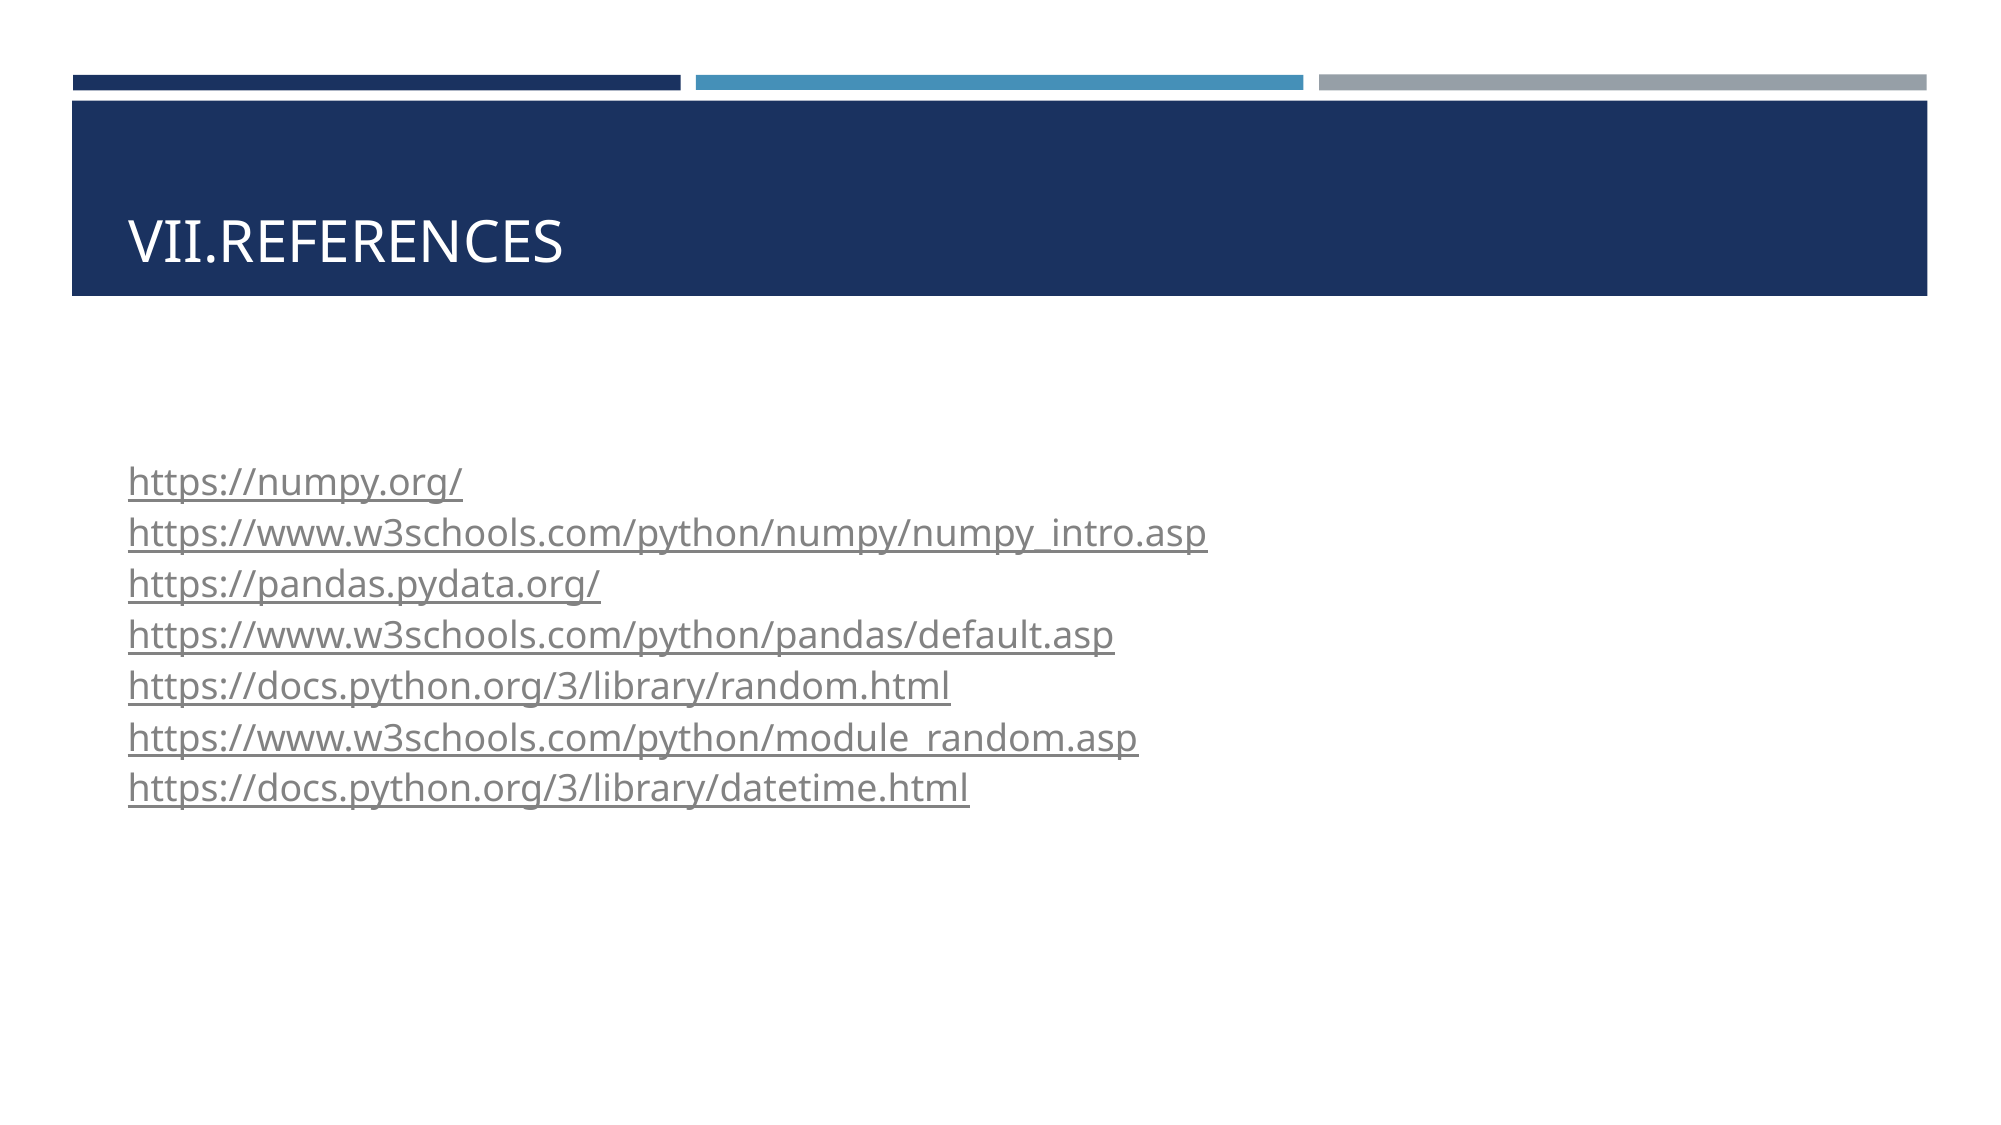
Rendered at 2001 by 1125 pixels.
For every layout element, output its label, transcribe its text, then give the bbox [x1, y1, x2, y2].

title REFERENCES [95, 115, 1905, 282]
list https://numpy.org/ https://www.w3schools.com/python/numpy/numpy_intro.asp https://pandas.pydata.org/ https://www.w3schools.com/python/pandas/default.asp https://docs.python.org/3/library/random.html https://www.w3schools.com/python/module_random.asp https://docs.python.org/3/library/datetime.html [95, 357, 1905, 962]
